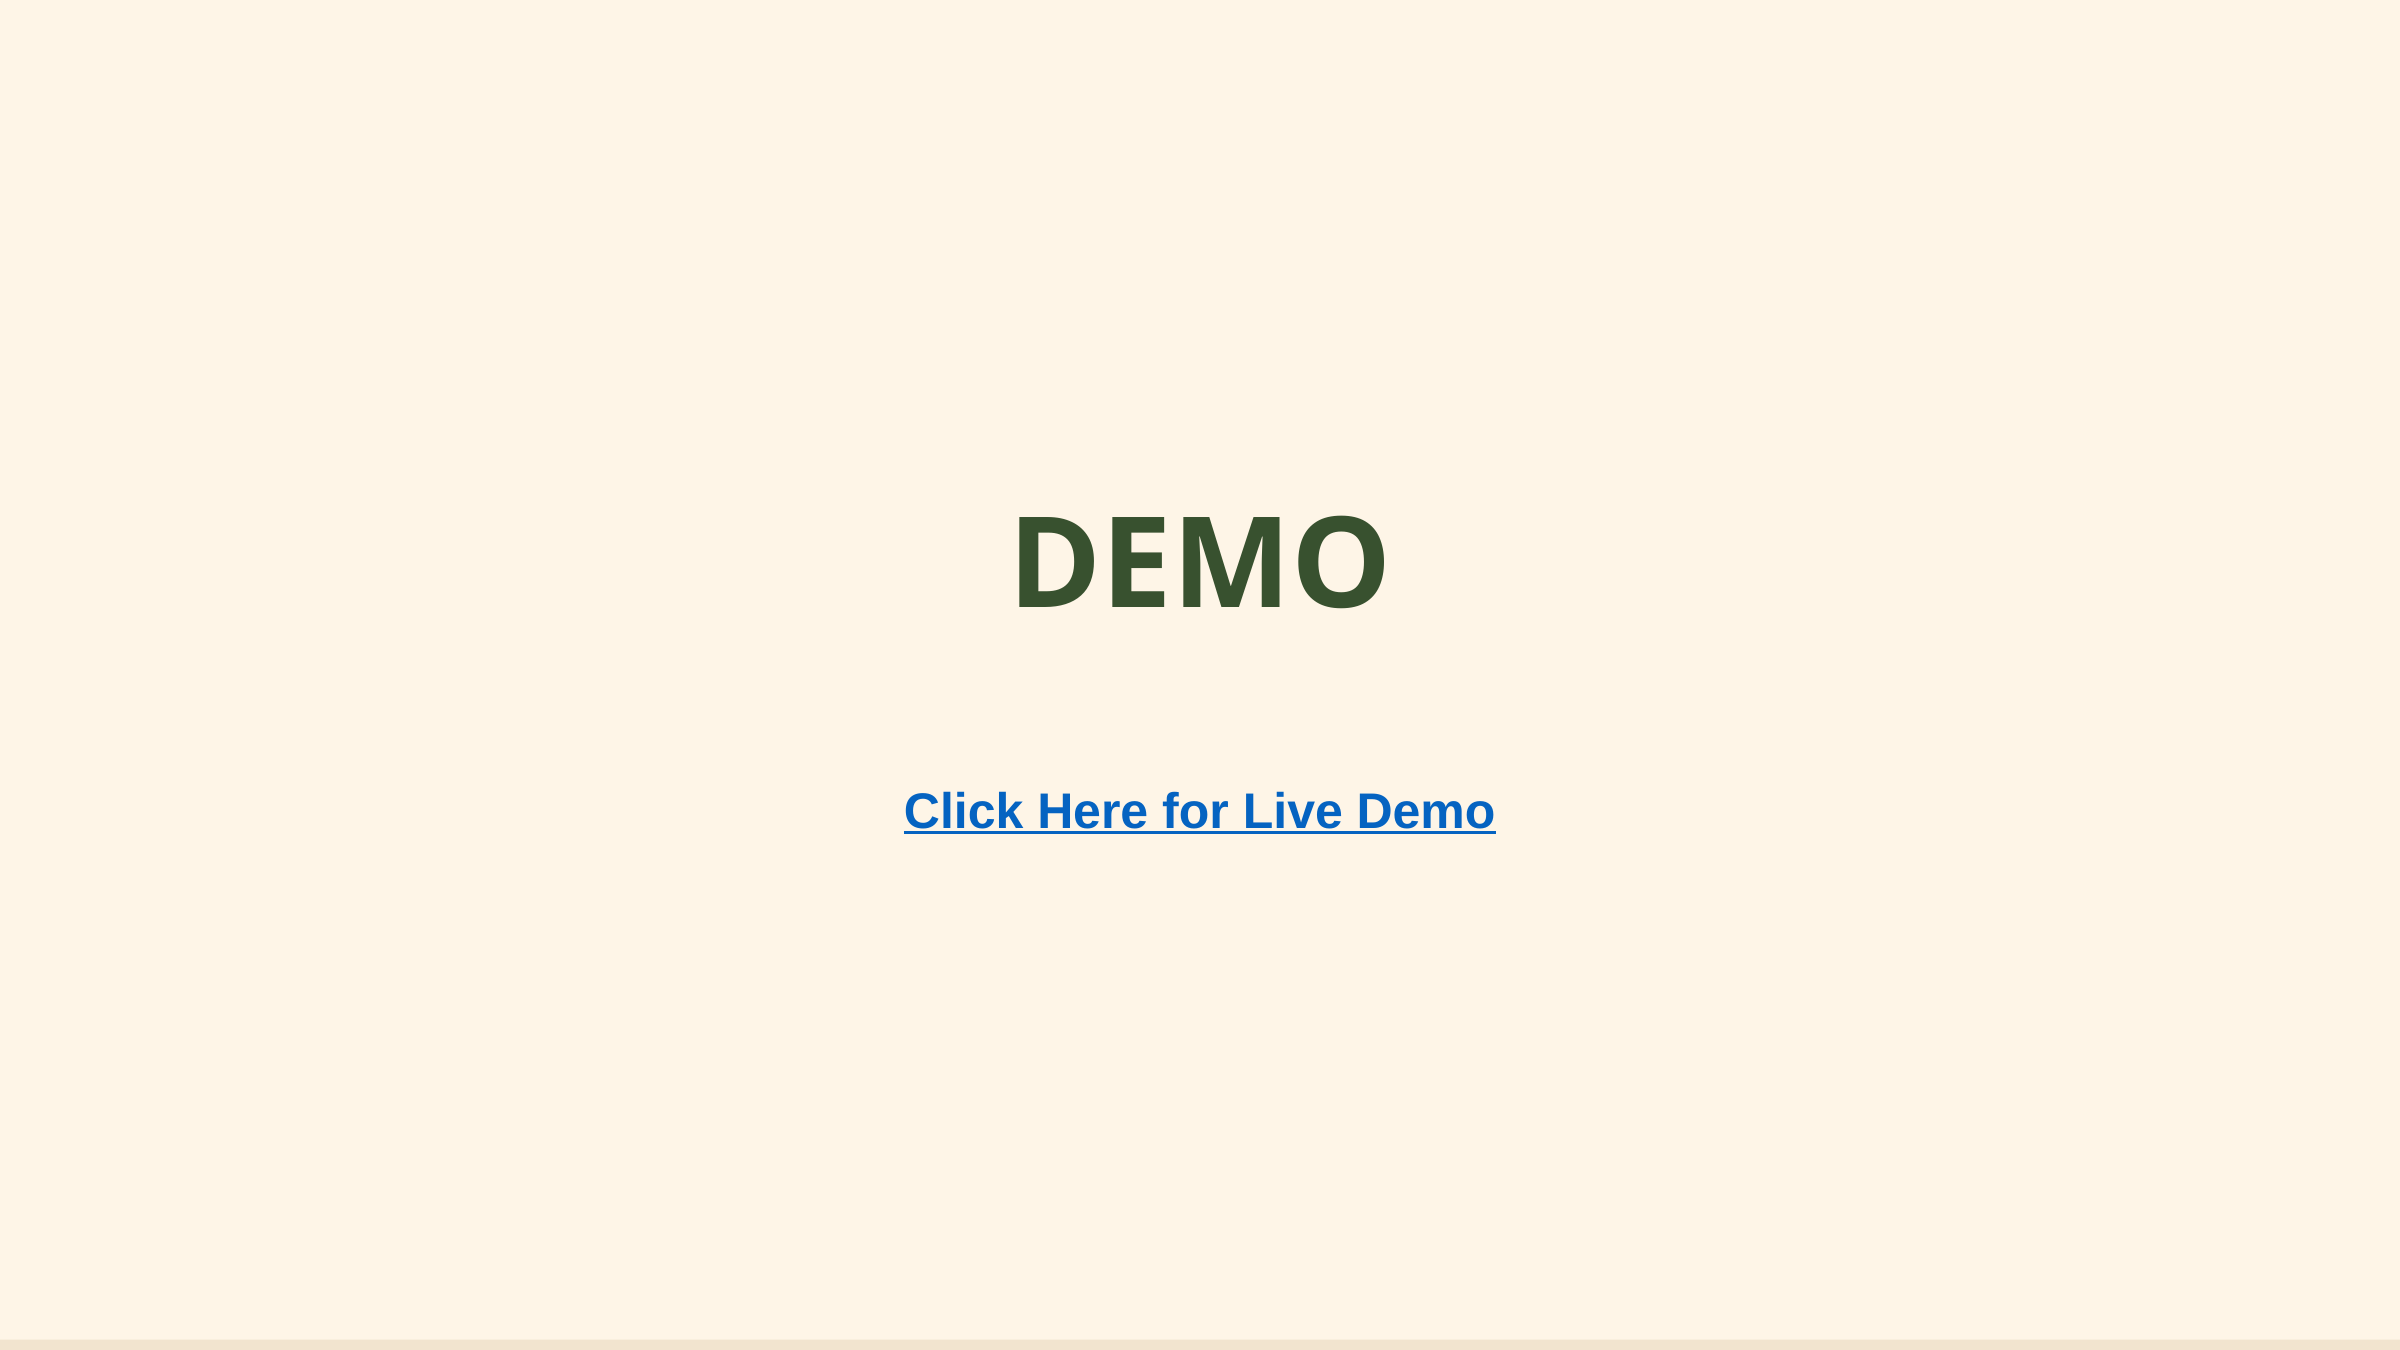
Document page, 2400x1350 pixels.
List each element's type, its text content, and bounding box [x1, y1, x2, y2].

text_box Click Here for Live Demo [888, 770, 1511, 846]
text_box DEMO [996, 467, 1405, 626]
text_box [0, 1340, 2400, 1350]
text_box [0, 0, 2400, 1340]
